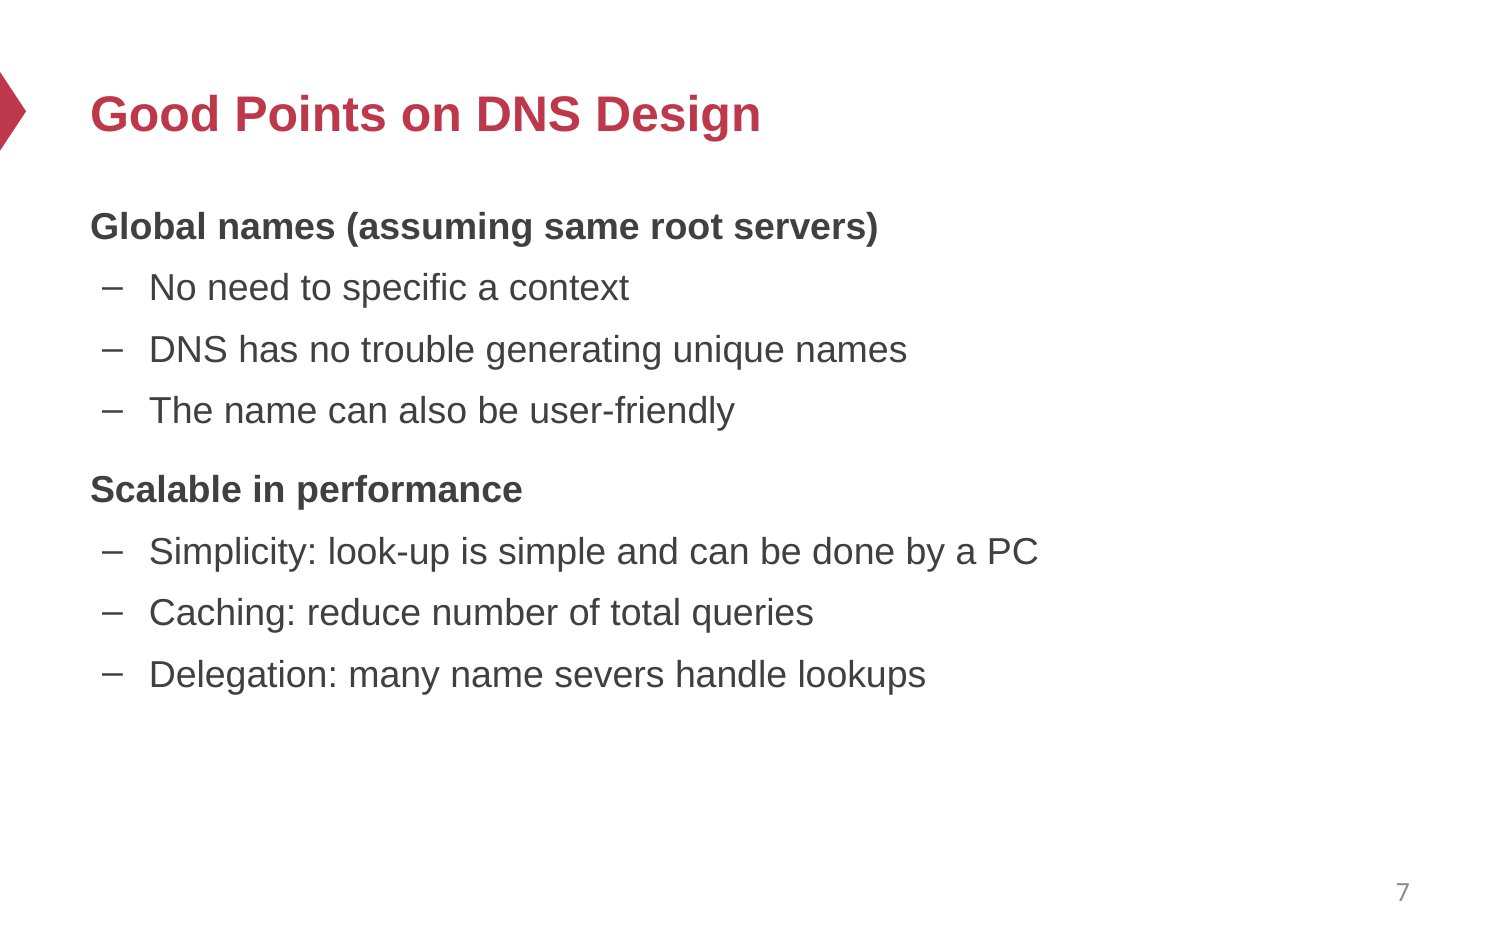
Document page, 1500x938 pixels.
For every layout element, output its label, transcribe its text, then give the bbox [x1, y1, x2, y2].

slide_number 7 [1074, 868, 1425, 919]
list Global names (assuming same root servers) No need to specific a context DNS has no trouble generating unique names The name can also be user-friendly Scalable in performance Simplicity: look-up is simple and can be done by a PC Caching: reduce number of total queries Delegation: many name severs handle lookups [75, 185, 1425, 804]
title Good Points on DNS Design [75, 37, 1425, 185]
